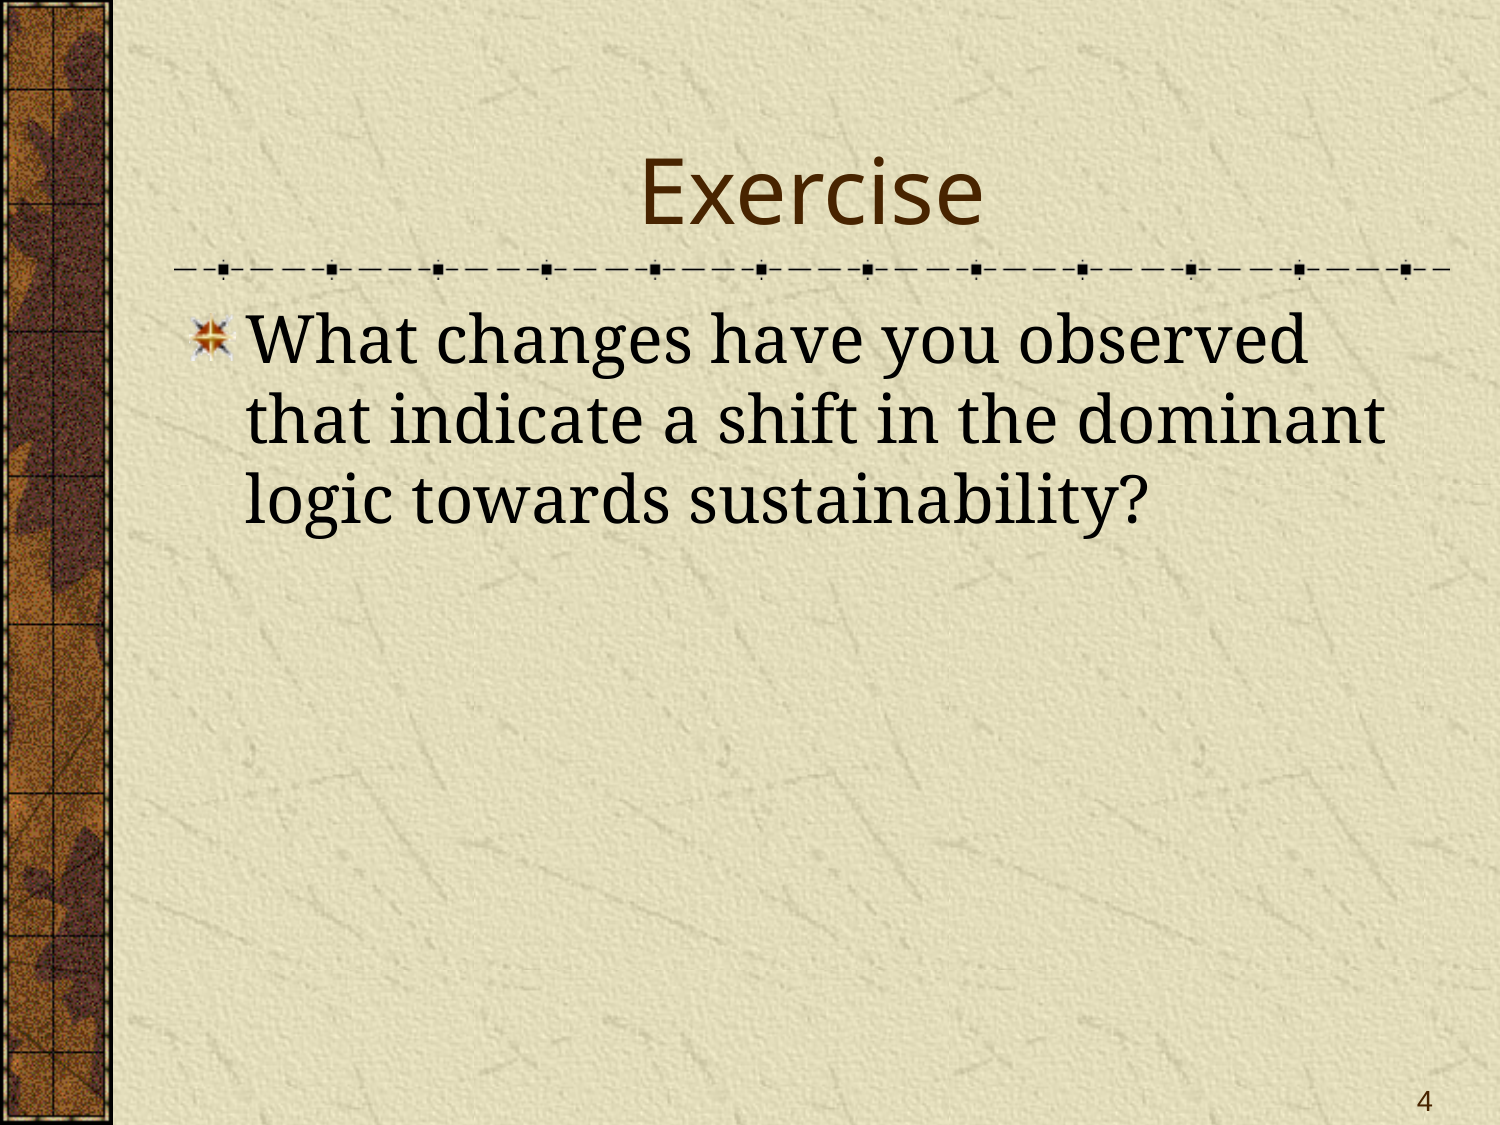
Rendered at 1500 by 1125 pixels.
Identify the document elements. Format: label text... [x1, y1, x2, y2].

picture [0, 0, 1500, 1125]
list What changes have you observed that indicate a shift in the dominant logic towards sustainability? [173, 289, 1449, 965]
title Exercise [174, 62, 1451, 251]
slide_number 4 [1349, 1049, 1500, 1125]
